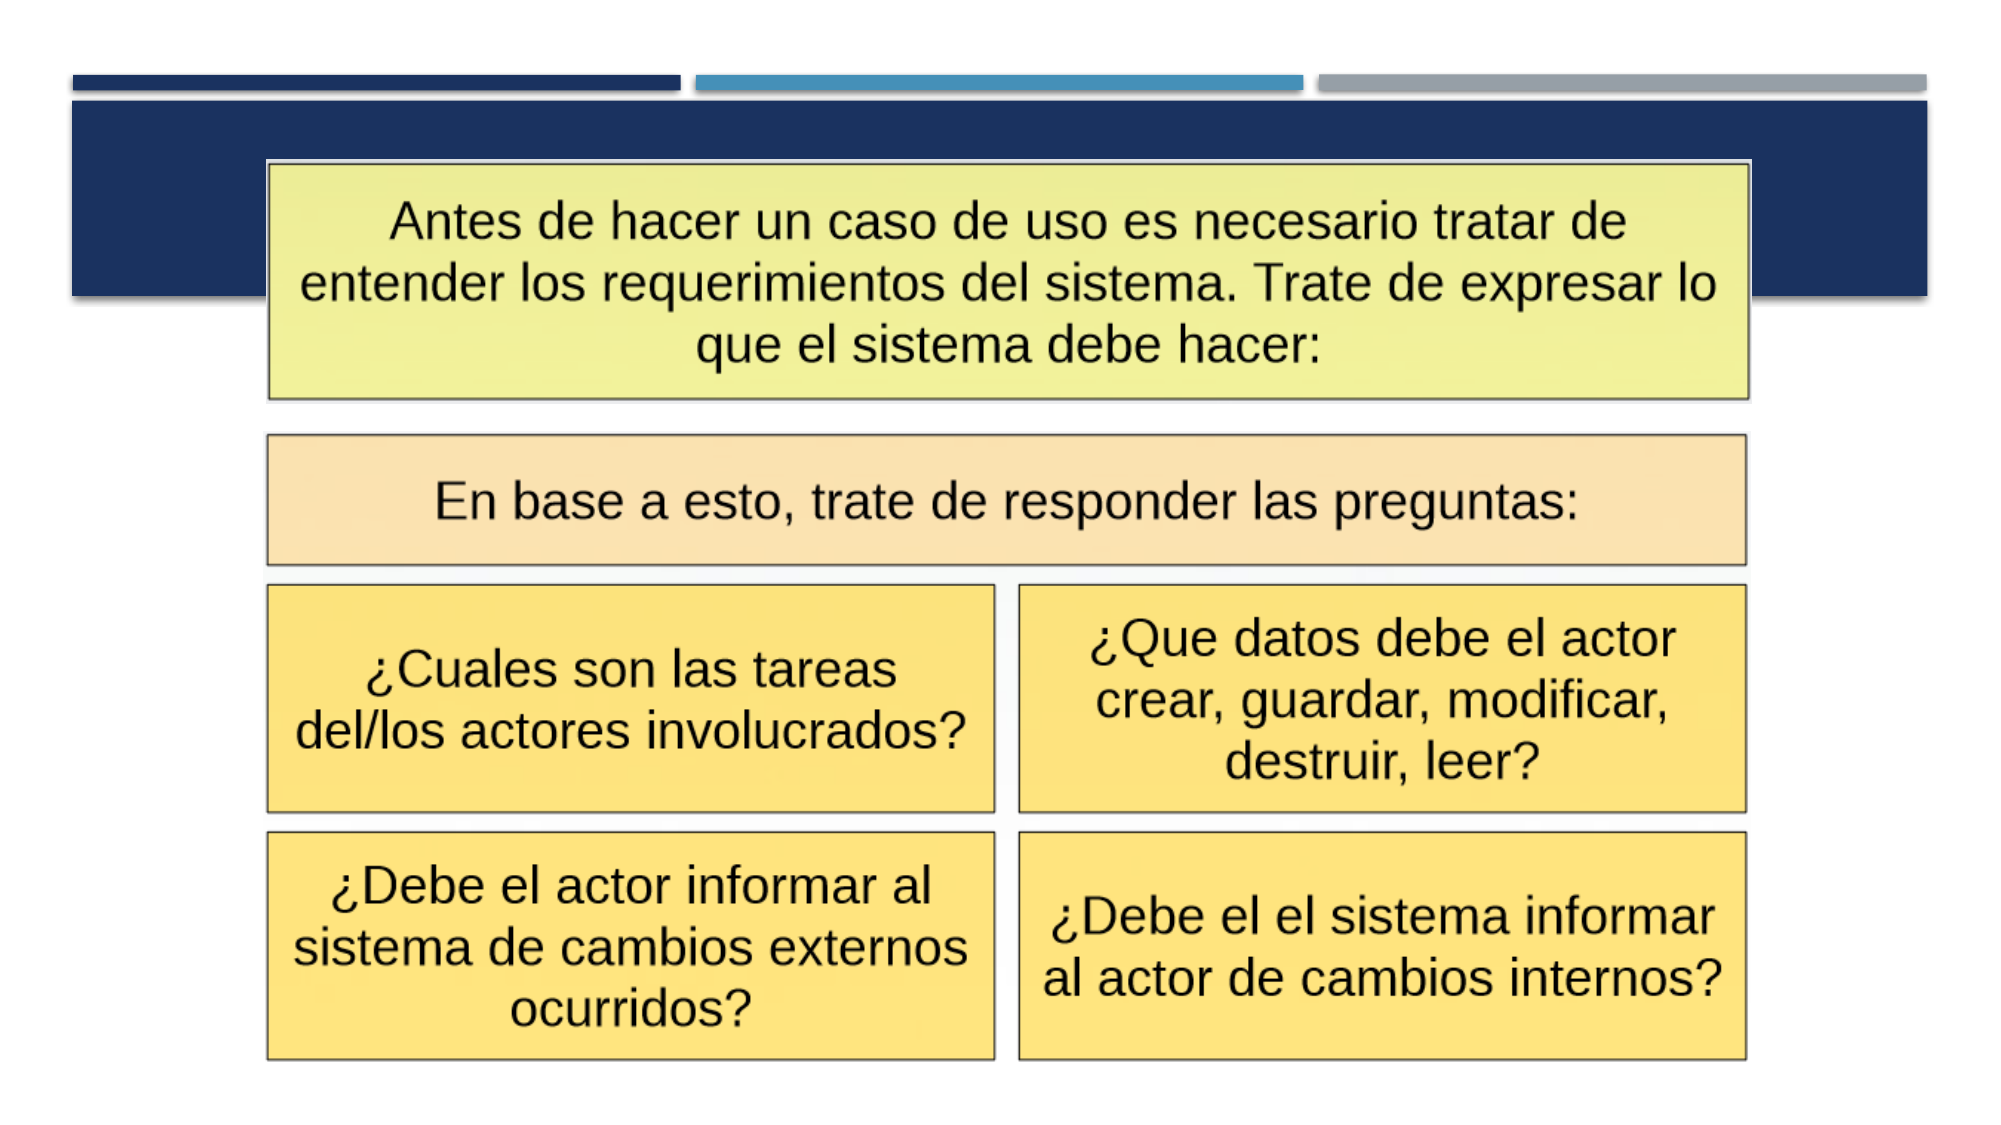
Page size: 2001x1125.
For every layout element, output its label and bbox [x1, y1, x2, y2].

picture [262, 430, 1752, 1065]
picture [265, 159, 1752, 404]
